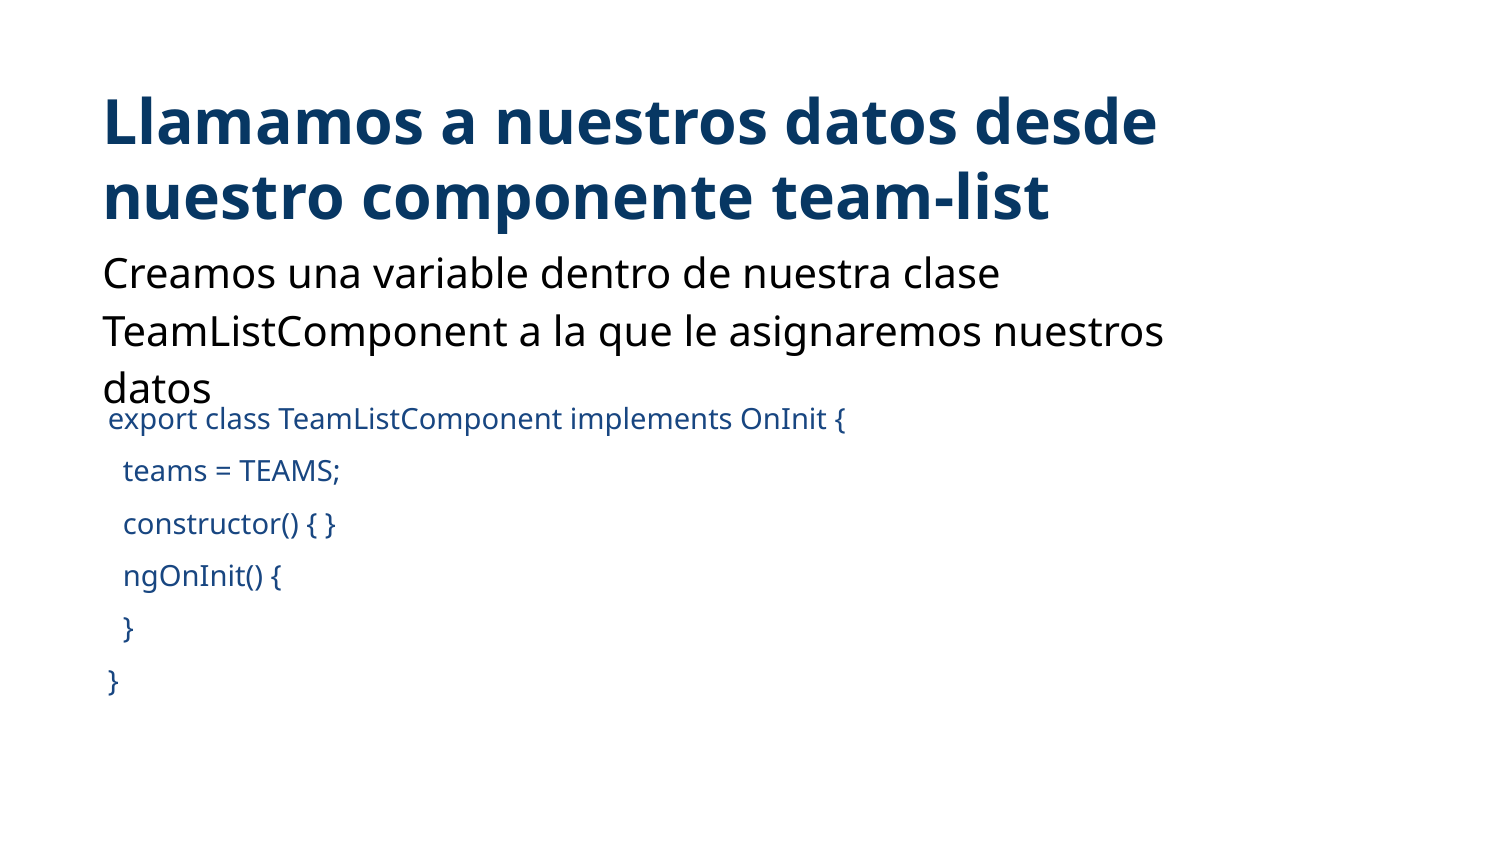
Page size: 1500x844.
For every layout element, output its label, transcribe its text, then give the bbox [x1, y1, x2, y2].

text_box Llamamos a nuestros datos desde nuestro componente team-list [87, 67, 1386, 225]
text_box Creamos una variable dentro de nuestra clase TeamListComponent a la que le asignaremos nuestros datos [87, 224, 1275, 354]
text_box export class TeamListComponent implements OnInit { teams = TEAMS; constructor() { } ngOnInit() { } } [92, 367, 1317, 691]
